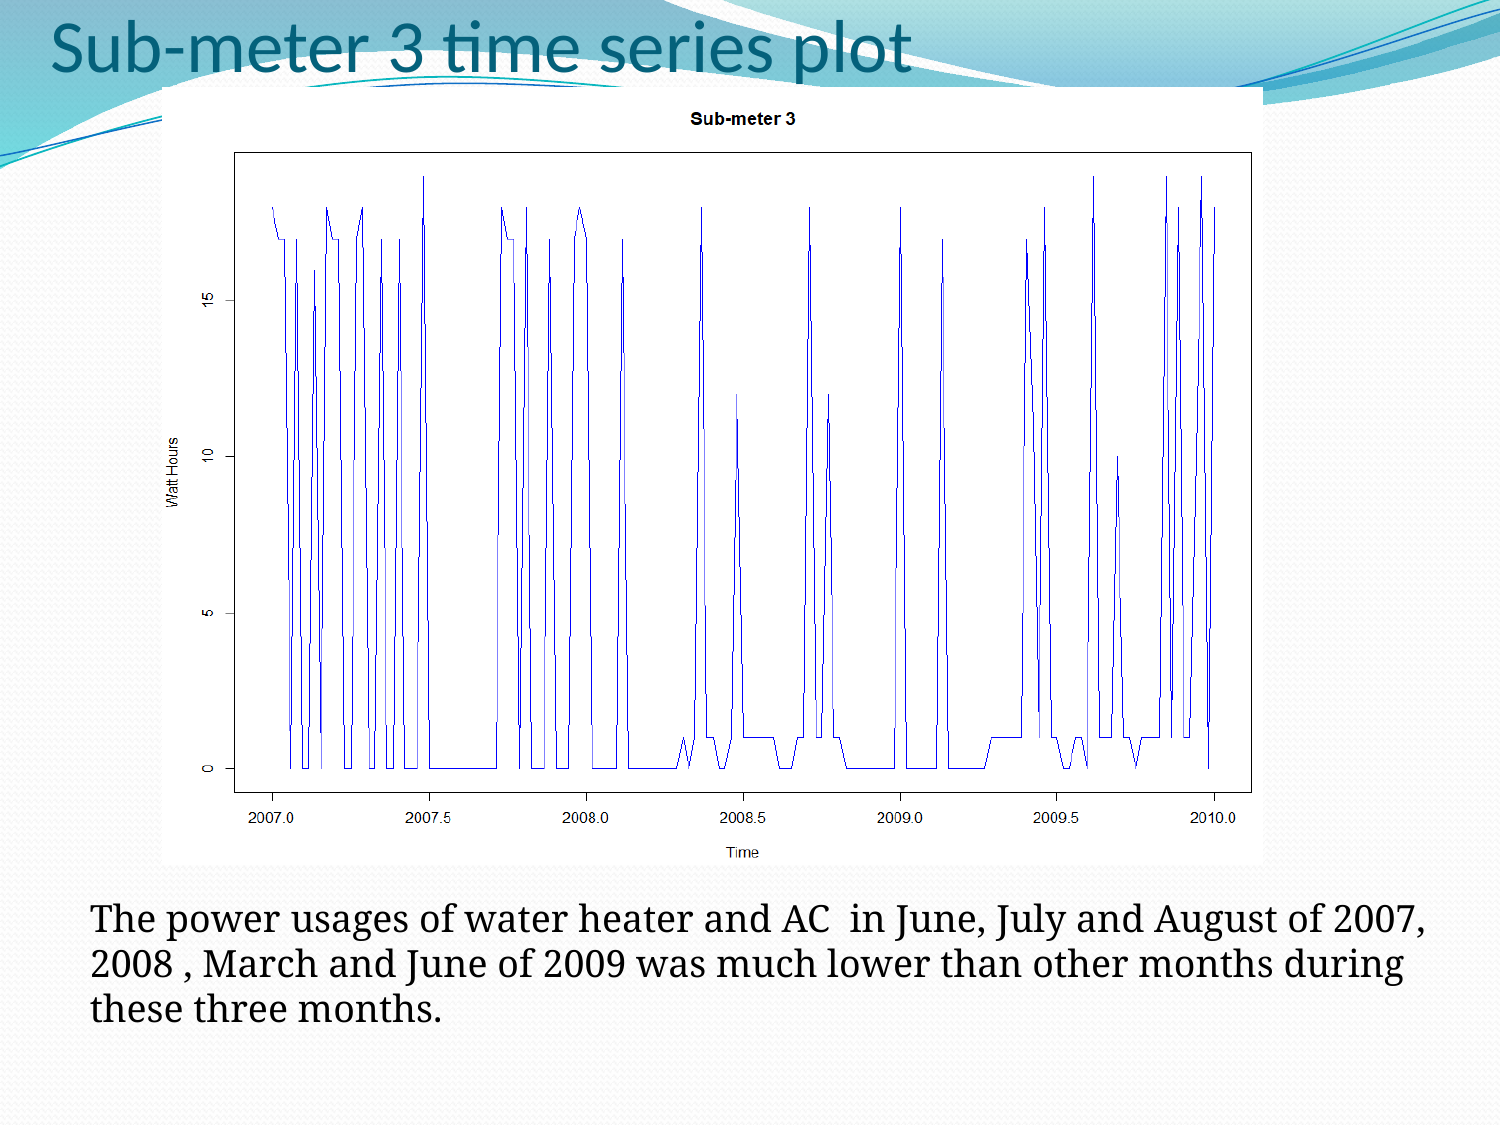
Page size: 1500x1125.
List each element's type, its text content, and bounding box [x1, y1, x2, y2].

text_box The power usages of water heater and AC in June, July and August of 2007, 2008 , March and June of 2009 was much lower than other months during these three months. [75, 887, 1463, 1038]
title Sub-meter 3 time series plot [50, 24, 1400, 88]
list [162, 87, 1263, 865]
